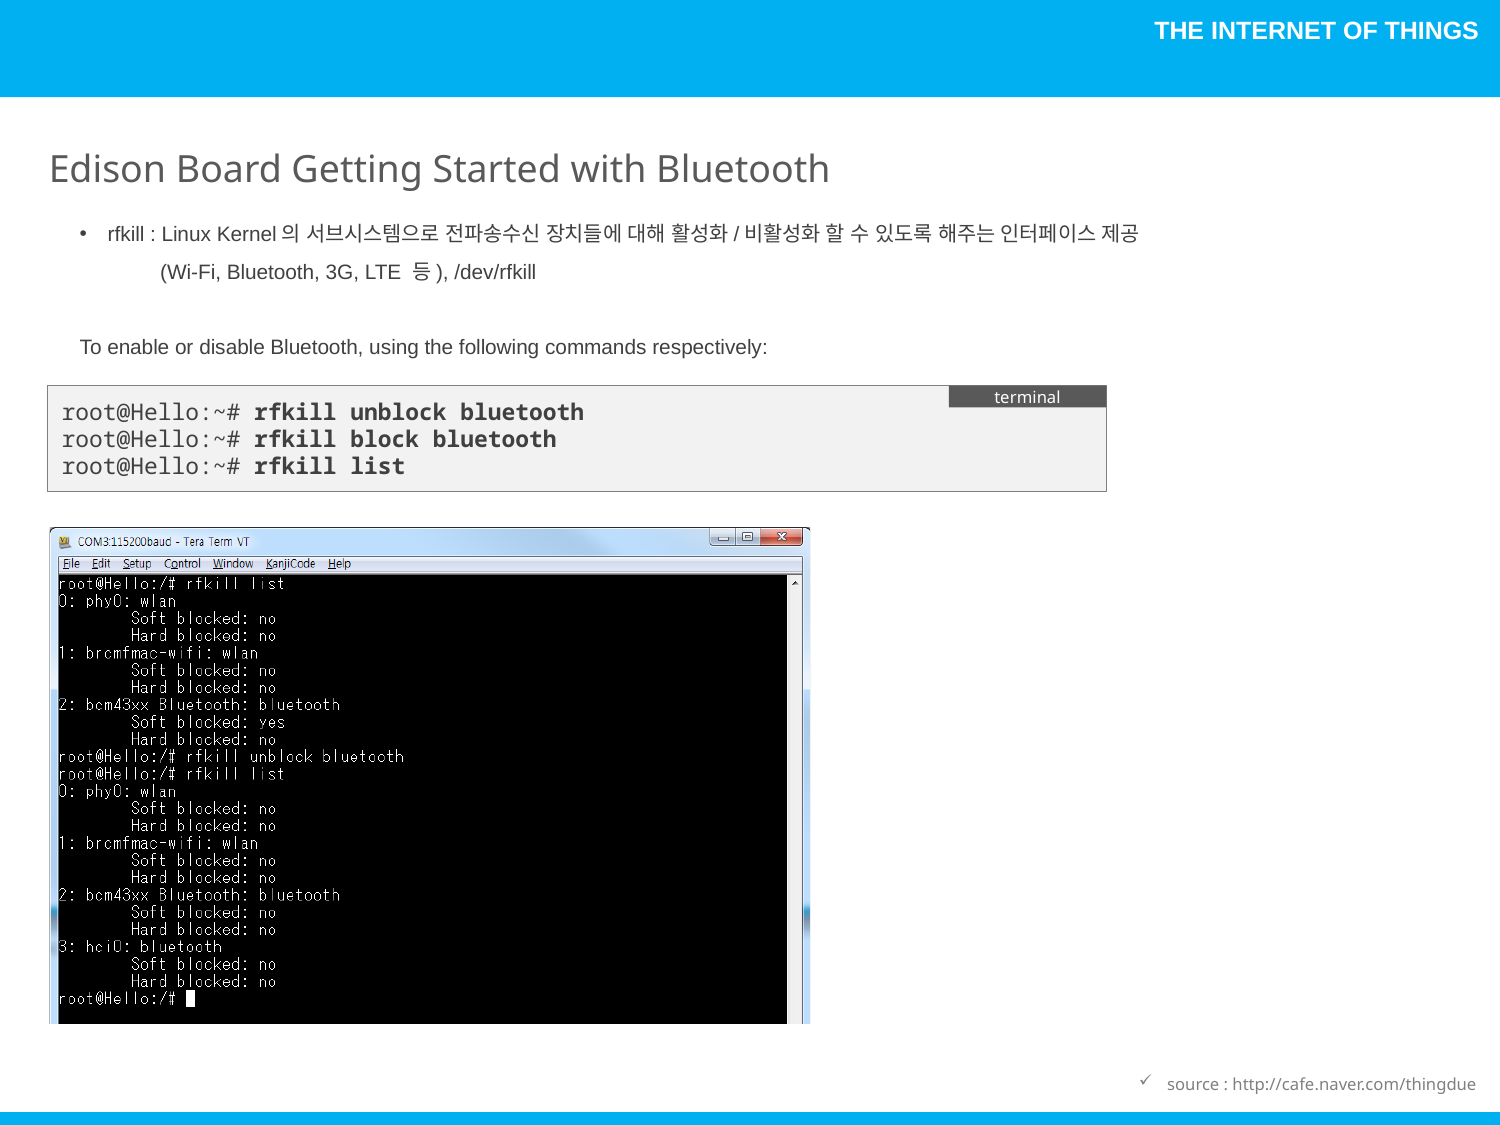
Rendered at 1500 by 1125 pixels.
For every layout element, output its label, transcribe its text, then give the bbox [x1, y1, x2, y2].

text_box rfkill : Linux Kernel의 서브시스템으로 전파송수신 장치들에 대해 활성화/비활성화 할 수 있도록 해주는 인터페이스 제공 (Wi-Fi, Bluetooth, 3G, LTE 등), /dev/rfkill To enable or disable Bluetooth, using the following commands respectively: [64, 201, 1400, 366]
text_box Edison Board Getting Started with Bluetooth [33, 137, 846, 197]
picture [49, 526, 811, 1024]
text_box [46, 385, 1107, 492]
text_box source : http://cafe.naver.com/thingdue [1124, 1066, 1492, 1101]
